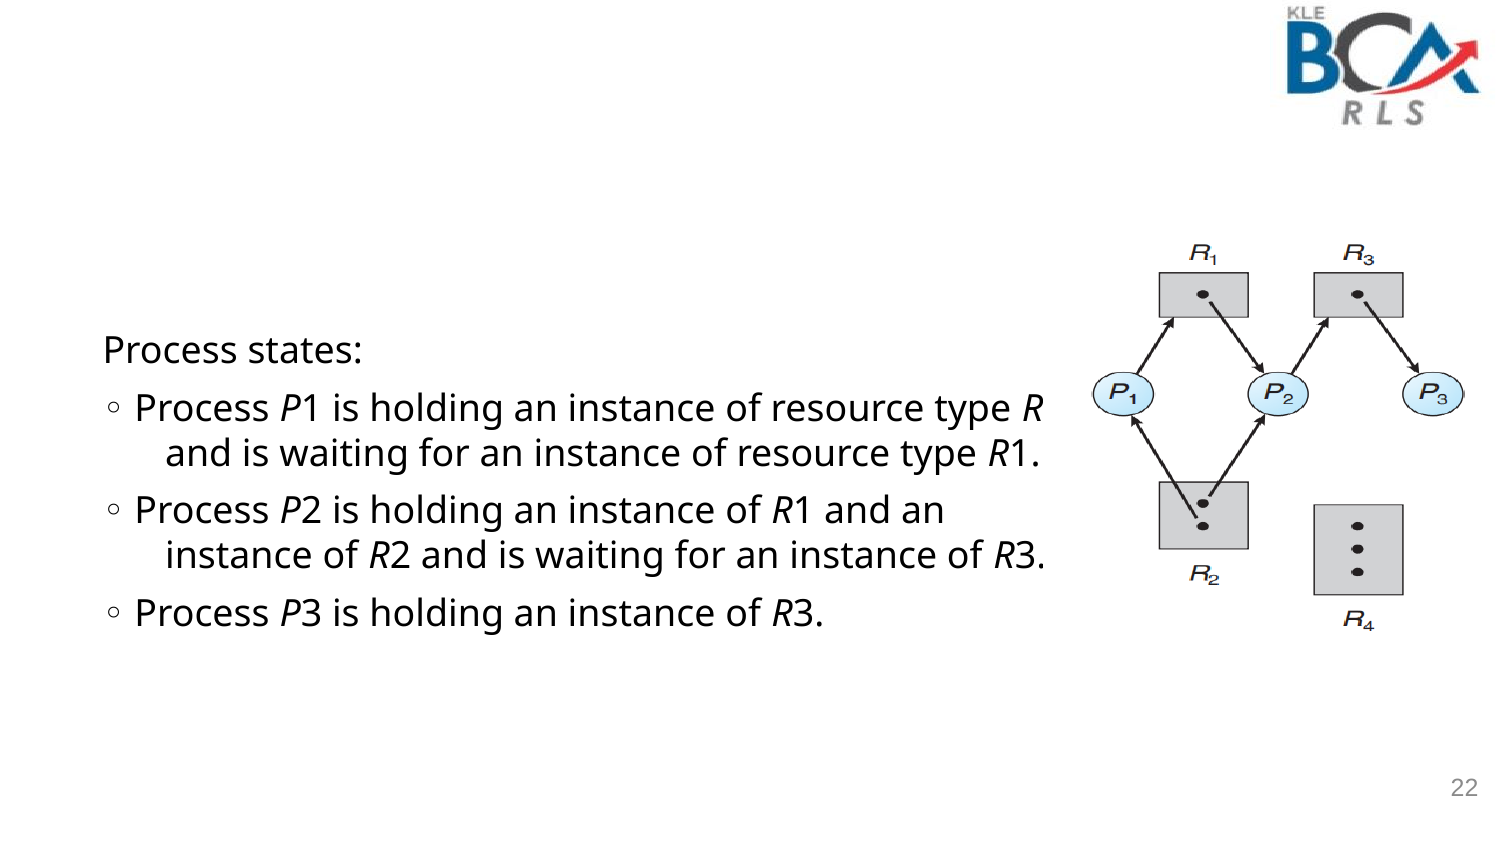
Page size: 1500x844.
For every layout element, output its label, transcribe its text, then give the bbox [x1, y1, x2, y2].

picture [1043, 221, 1500, 636]
list Process states: ◦ Process P1 is holding an instance of resource type R2 and is waiting for an instance of resource type R1. ◦ Process P2 is holding an instance of R1 and an instance of R2 and is waiting for an instance of R3. ◦ Process P3 is holding an instance of R3. [75, 221, 1100, 738]
picture [1270, 0, 1500, 135]
slide_number 22 [1249, 760, 1494, 813]
